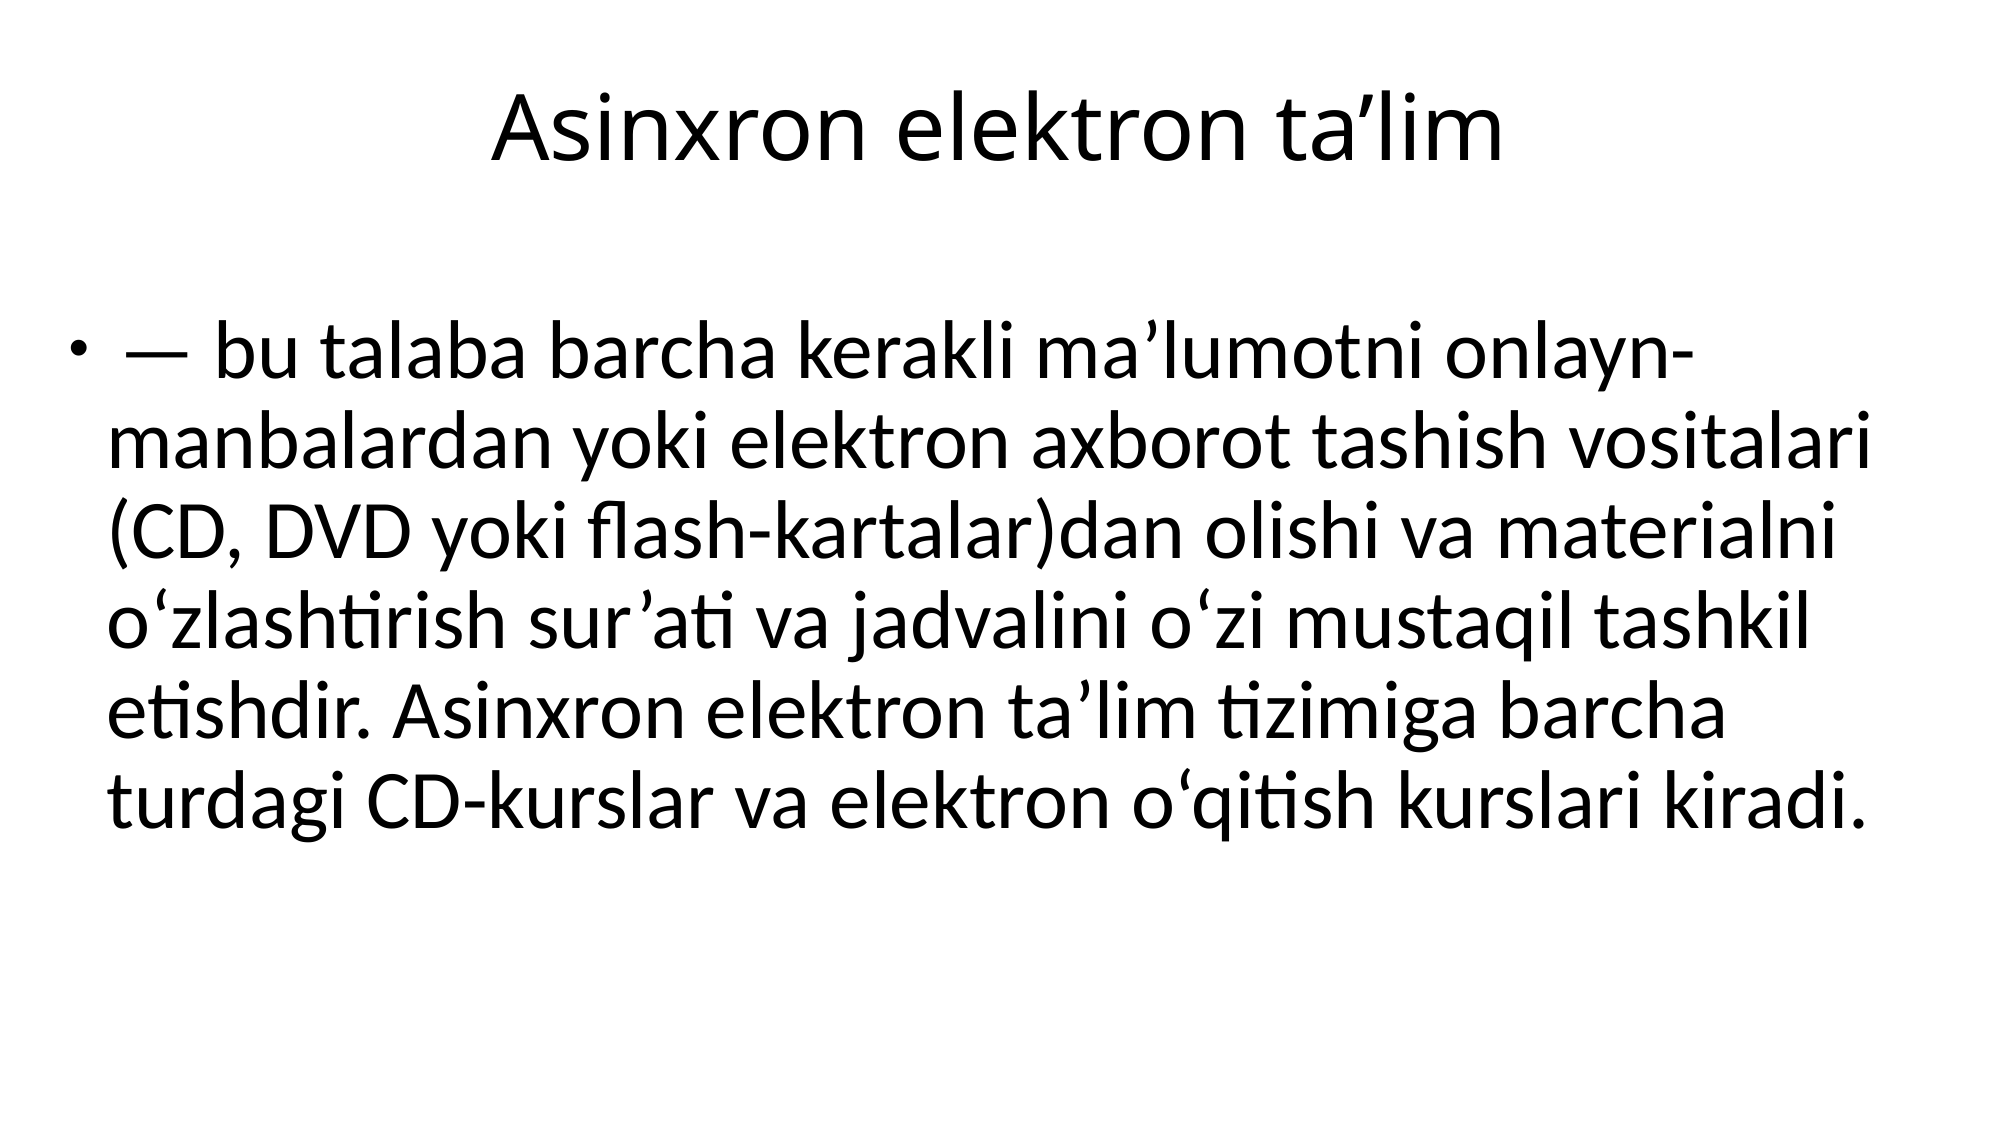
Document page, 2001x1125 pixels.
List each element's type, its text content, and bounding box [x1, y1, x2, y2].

list — bu talaba barcha kerakli ma’lumotni onlayn-manbalardan yoki elektron axborot tashish vositalari (CD, DVD yoki flash-kartalar)dan olishi va materialni o‘zlashtirish sur’ati va jadvalini o‘zi mustaqil tashkil etishdir. Asinxron elektron ta’lim tizimiga barcha turdagi CD-kurslar va elektron o‘qitish kurslari kiradi. [53, 299, 1926, 1014]
title Asinxron elektron ta’lim [137, 21, 1863, 240]
